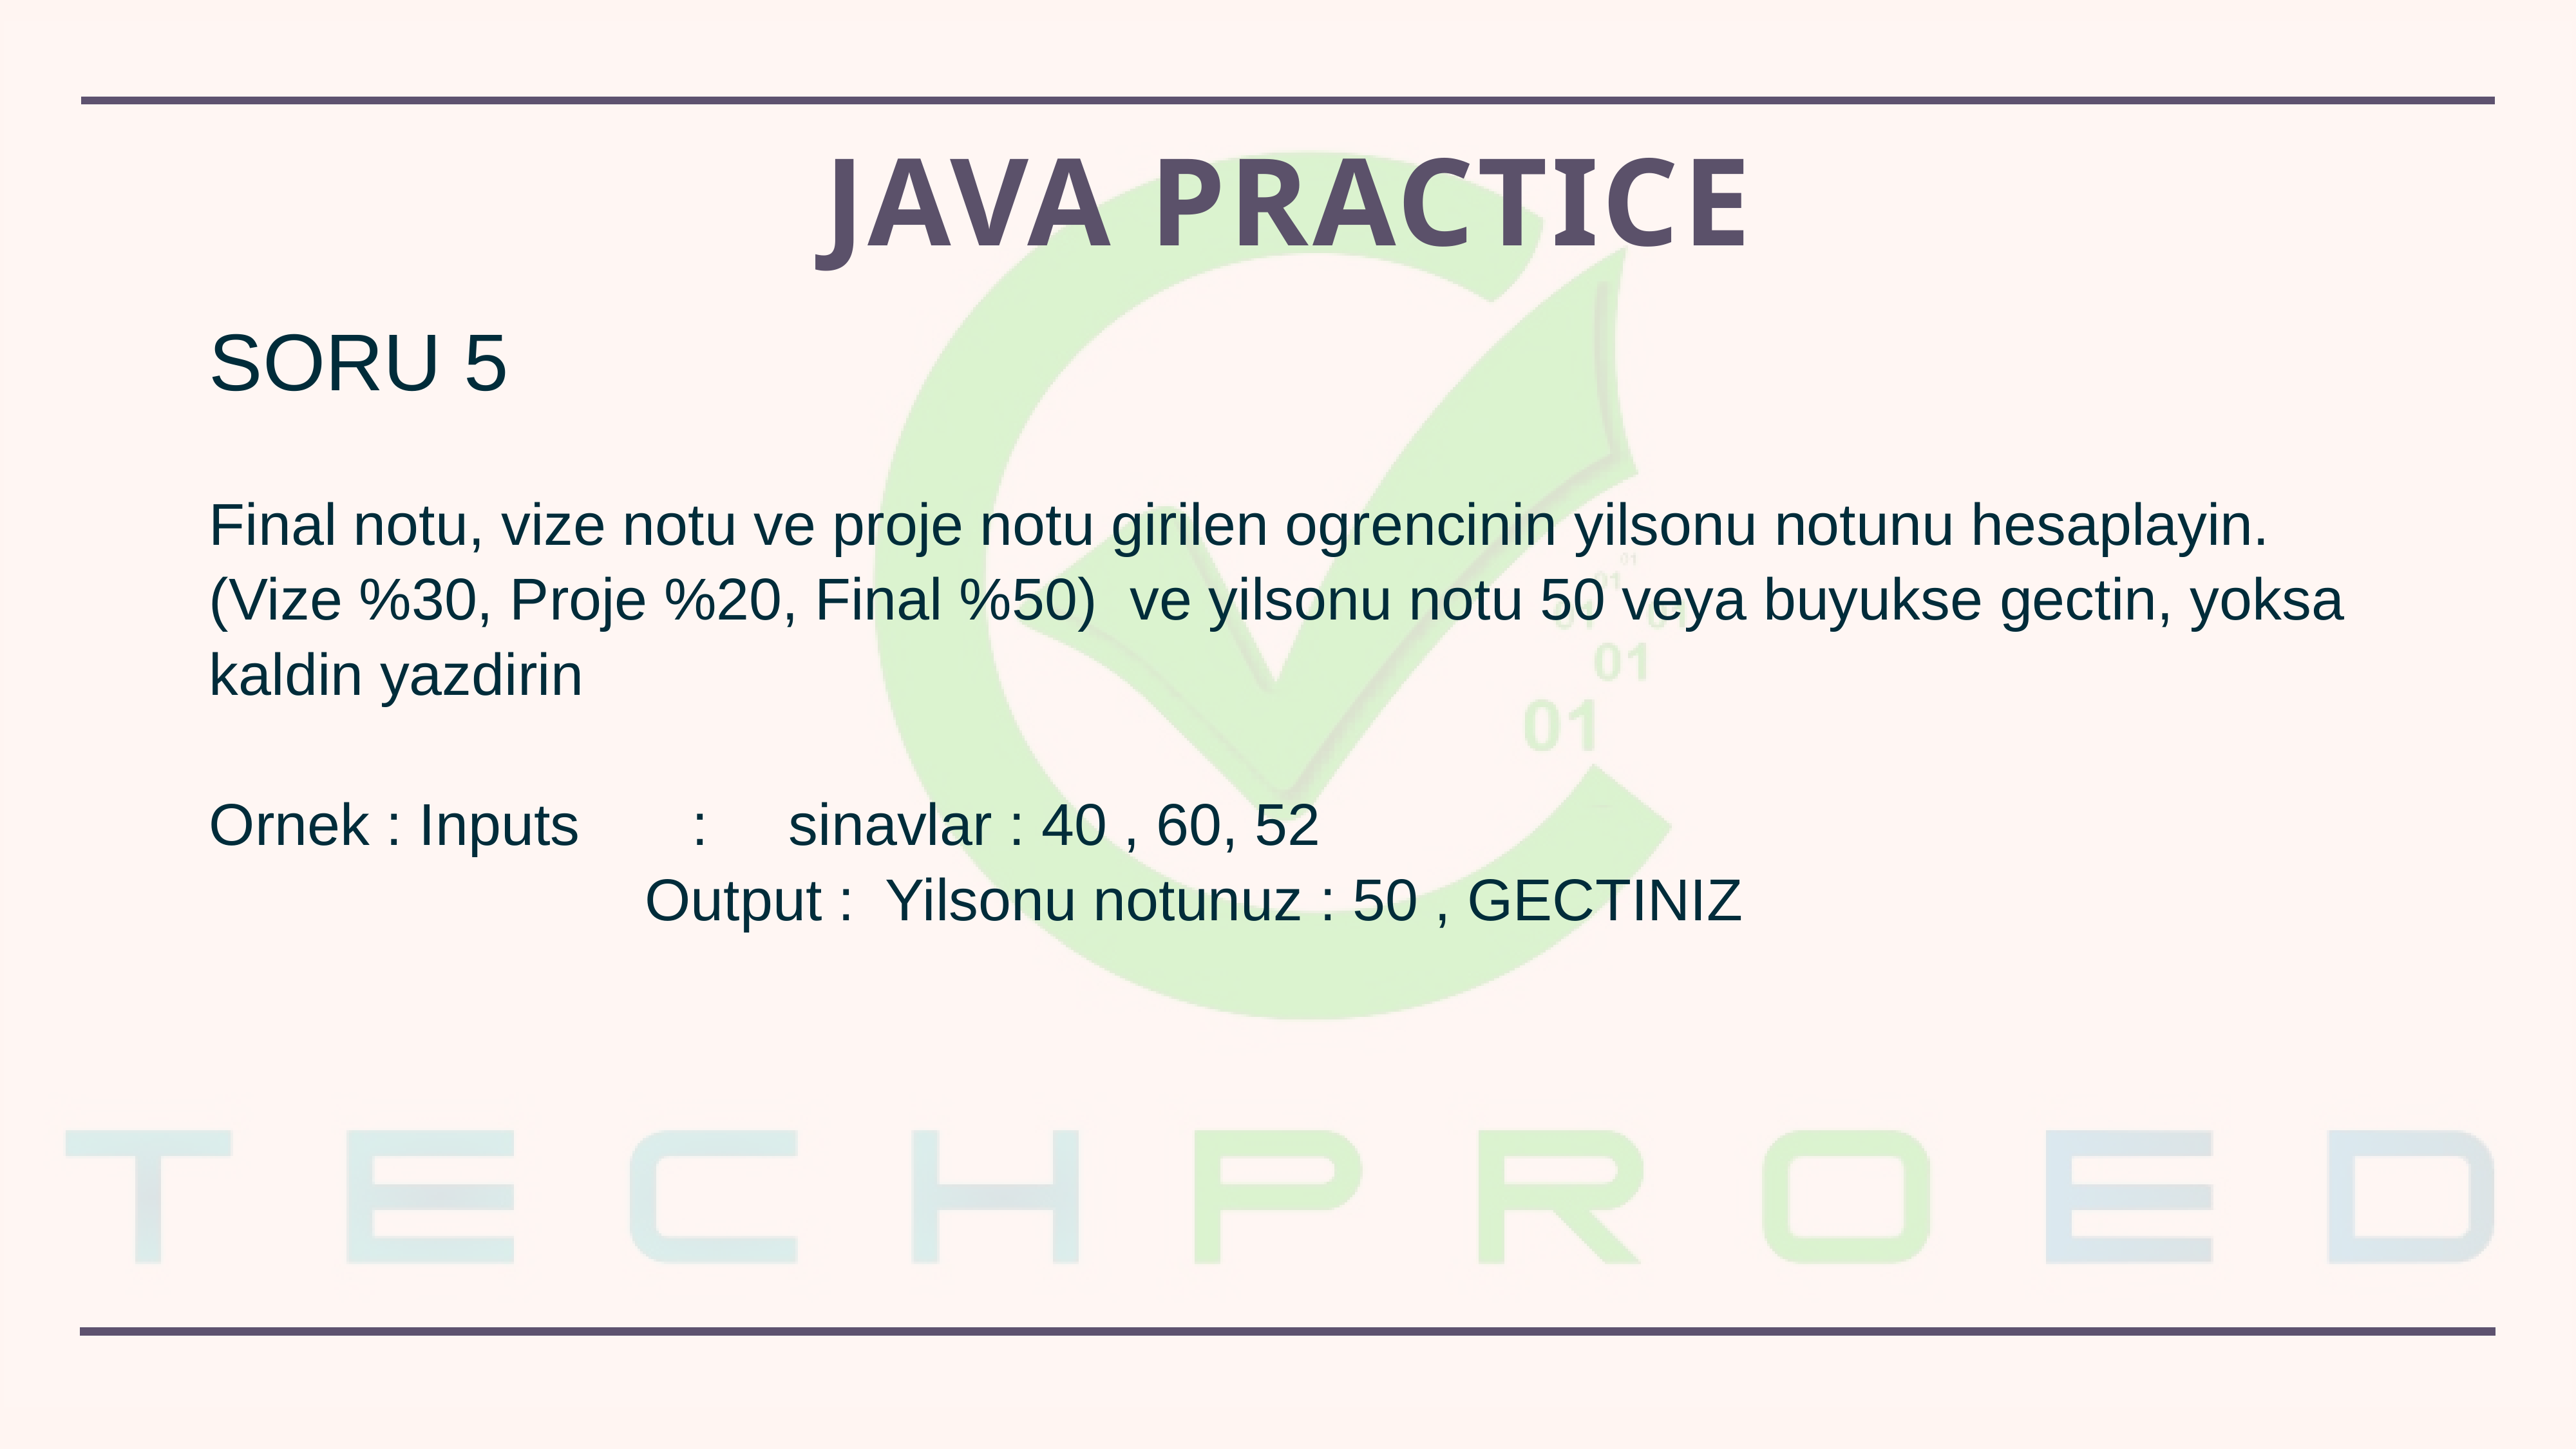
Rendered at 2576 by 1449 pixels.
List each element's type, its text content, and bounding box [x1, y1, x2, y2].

text_box SORU 5 Final notu, vize notu ve proje notu girilen ogrencinin yilsonu notunu hesaplayin. (Vize %30, Proje %20, Final %50) ve yilsonu notu 50 veya buyukse gectin, yoksa kaldin yazdirin Ornek : Inputs : sinavlar : 40 , 60, 52 Output : Yilsonu notunuz : 50 , GECTINIZ [185, 326, 2396, 1088]
title Java practice [220, 135, 2356, 279]
